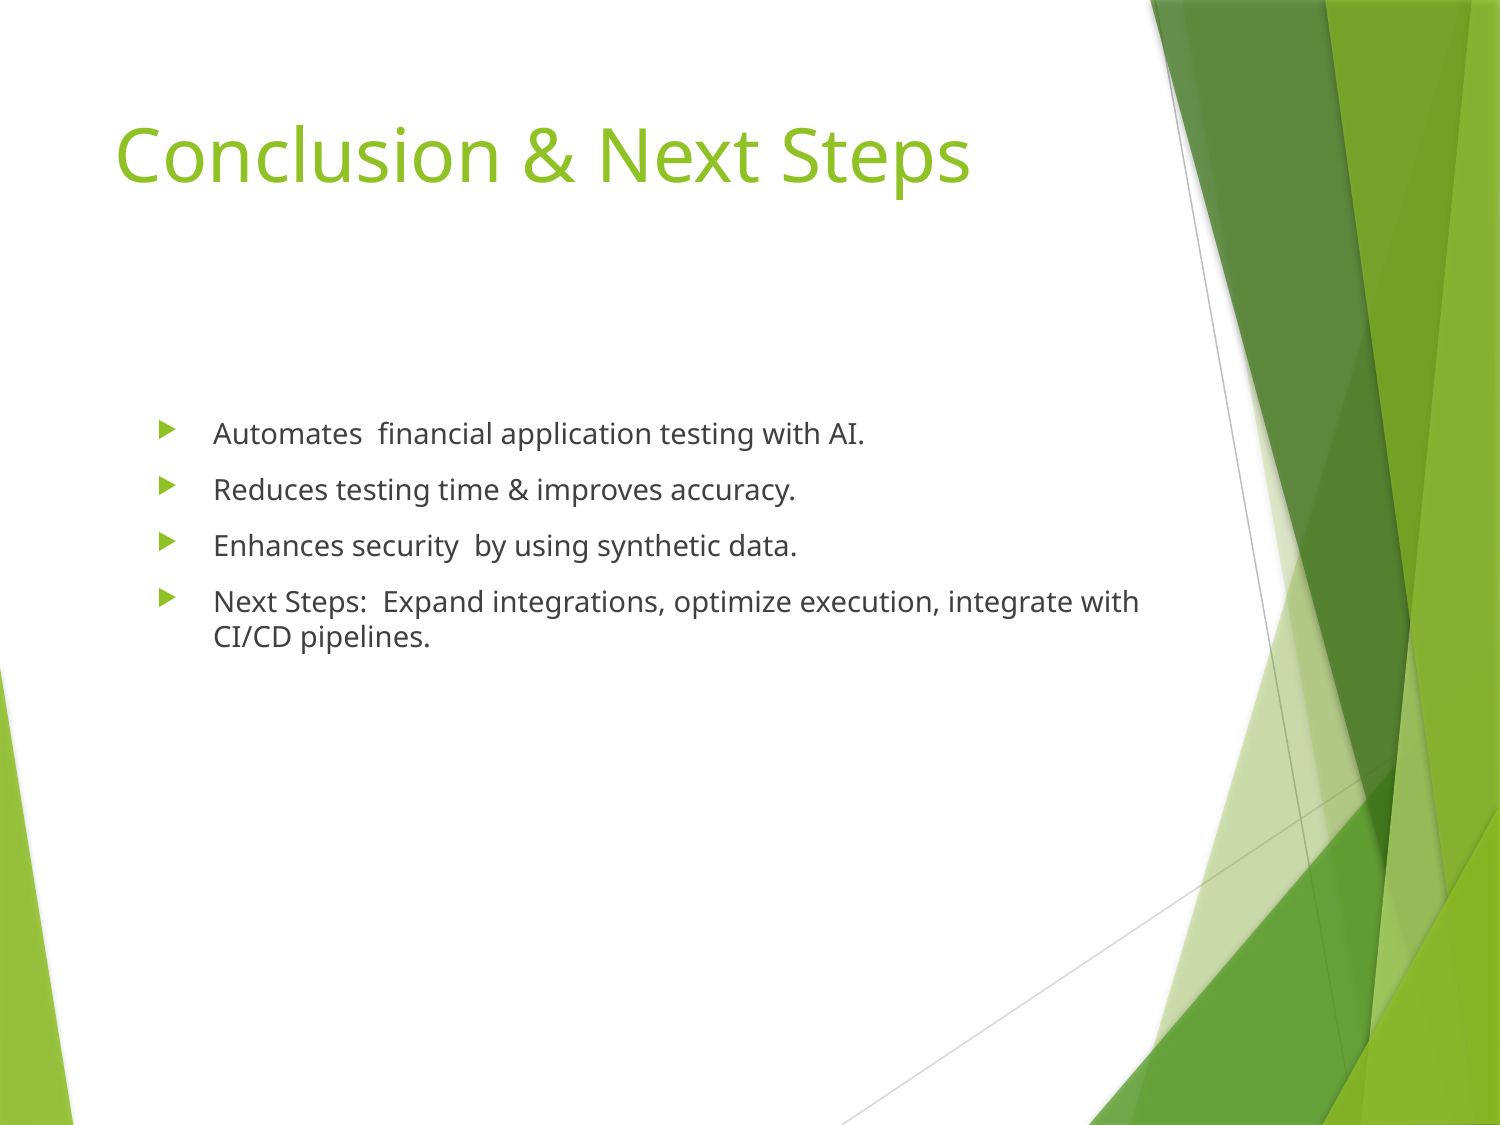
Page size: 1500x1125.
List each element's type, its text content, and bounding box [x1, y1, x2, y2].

list Automates financial application testing with AI. Reduces testing time & improves accuracy. Enhances security by using synthetic data. Next Steps: Expand integrations, optimize execution, integrate with CI/CD pipelines. [141, 408, 1183, 811]
title Conclusion & Next Steps [99, 99, 1142, 317]
